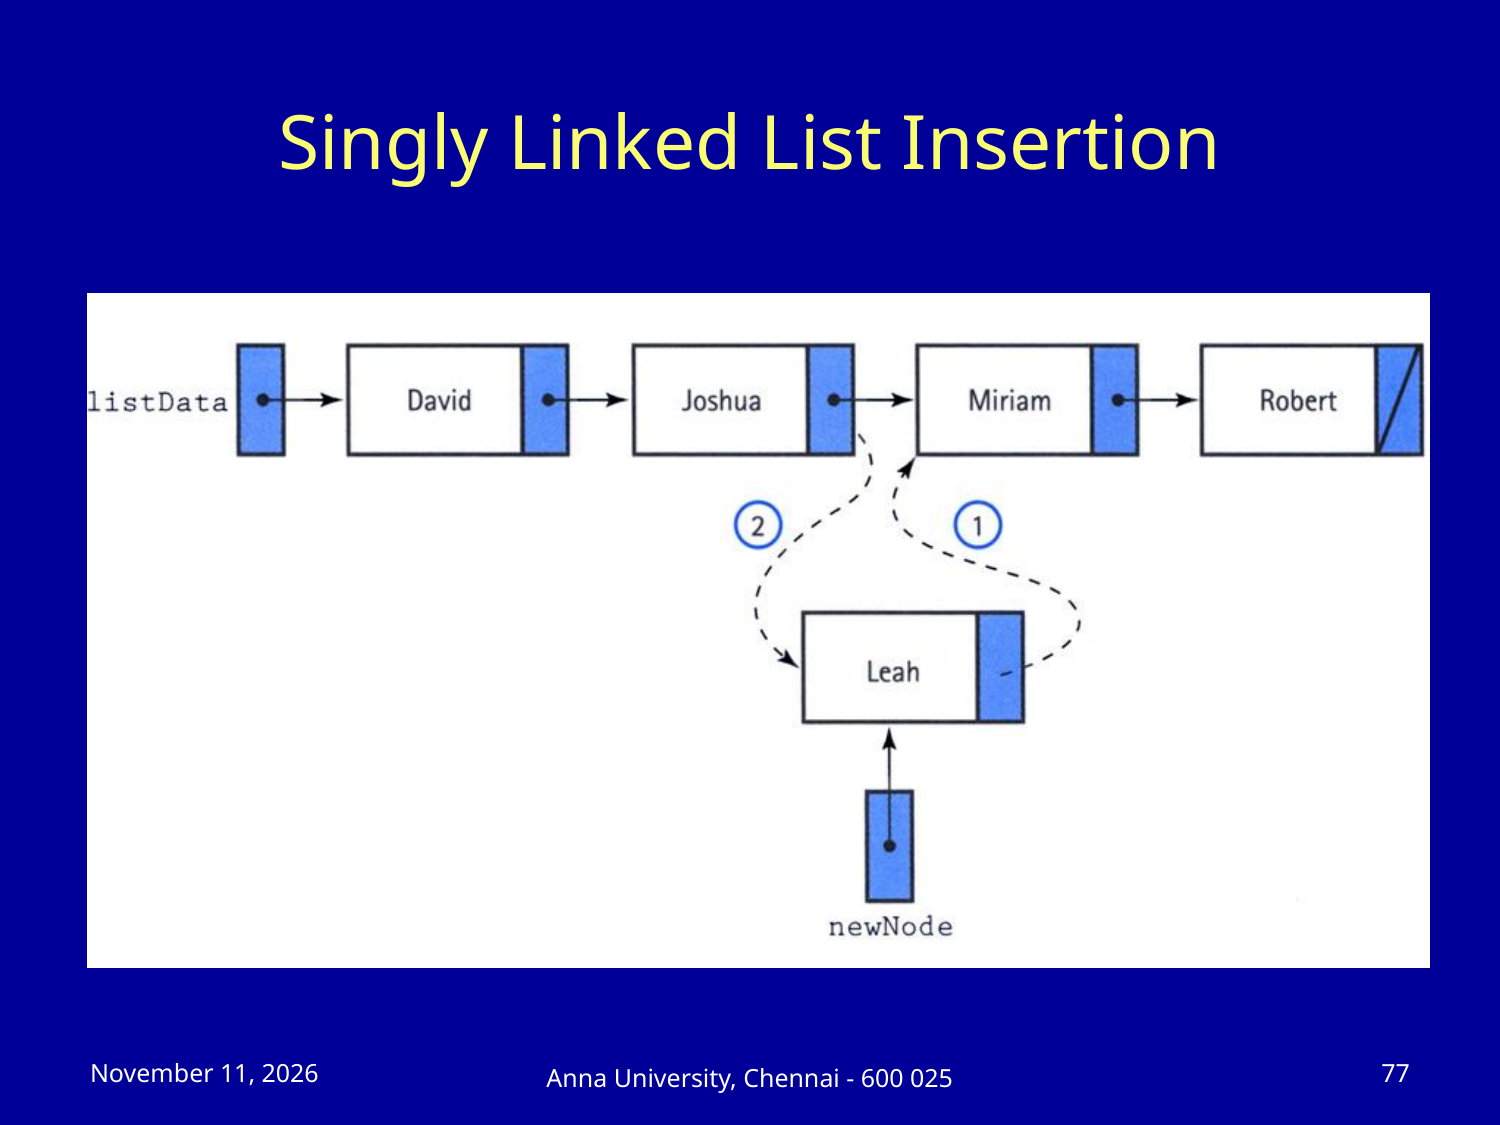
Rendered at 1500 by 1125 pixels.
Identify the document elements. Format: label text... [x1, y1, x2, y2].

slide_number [74, 1023, 426, 1100]
slide_number 77 [1074, 1023, 1426, 1100]
picture [87, 293, 1430, 968]
footer Anna University, Chennai - 600 025 [487, 1024, 1013, 1101]
title Singly Linked List Insertion [37, 45, 1463, 233]
